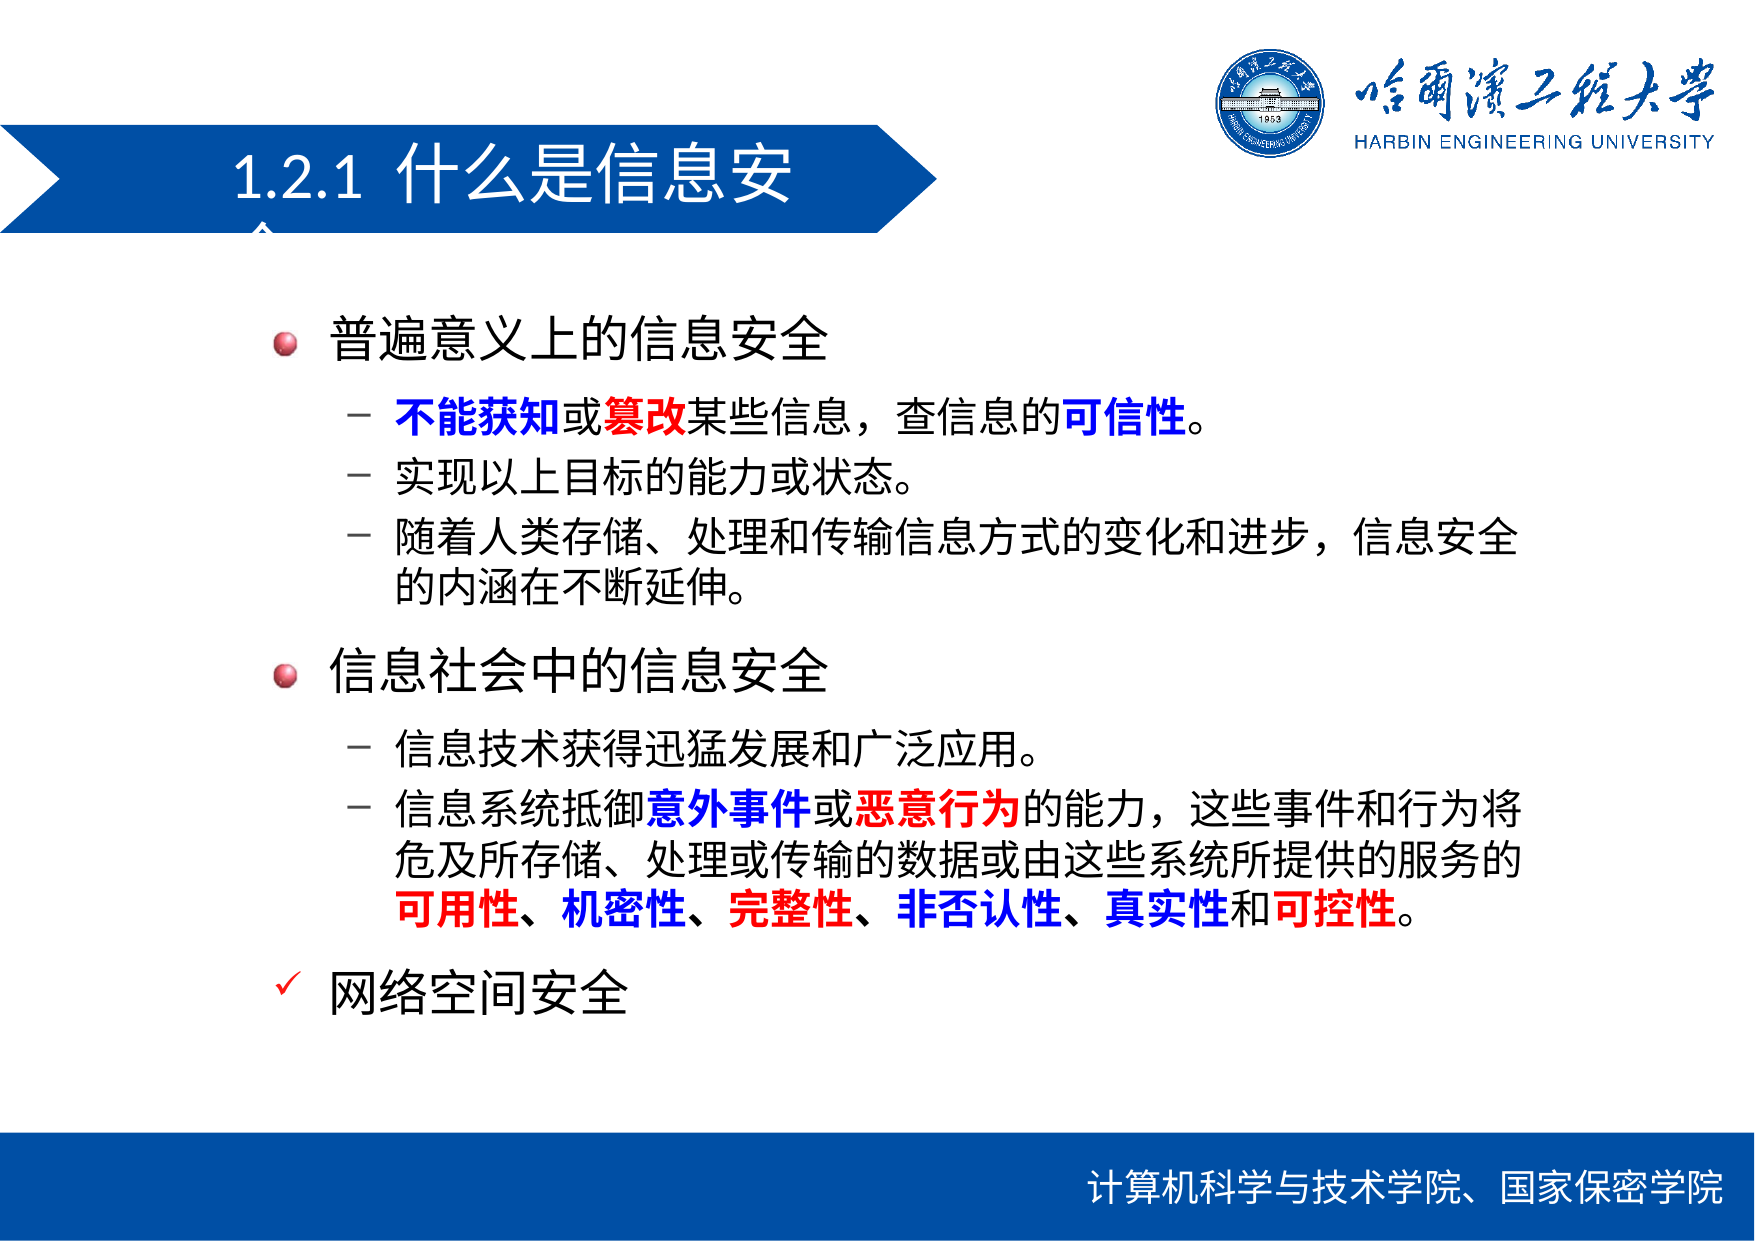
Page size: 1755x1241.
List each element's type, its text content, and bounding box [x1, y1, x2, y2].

text_box 普遍意义上的信息安全 不能获知或篡改某些信息，查信息的可信性。 实现以上目标的能力或状态。 随着人类存储、处理和传输信息方式的变化和进步，信息安全 的内涵在不断延伸。 信息社会中的信息安全 信息技术获得迅猛发展和广泛应用。 信息系统抵御意外事件或恶意行为的能力，这些事件和行为将 危及所存储、处理或传输的数据或由这些系统所提供的服务的 可用性、机密性、完整性、非否认性、真实性和可控性。 网络空间安全 [270, 276, 1524, 1022]
title 1.2.1 什么是信息安全 [227, 129, 849, 339]
picture [1190, 30, 1739, 176]
